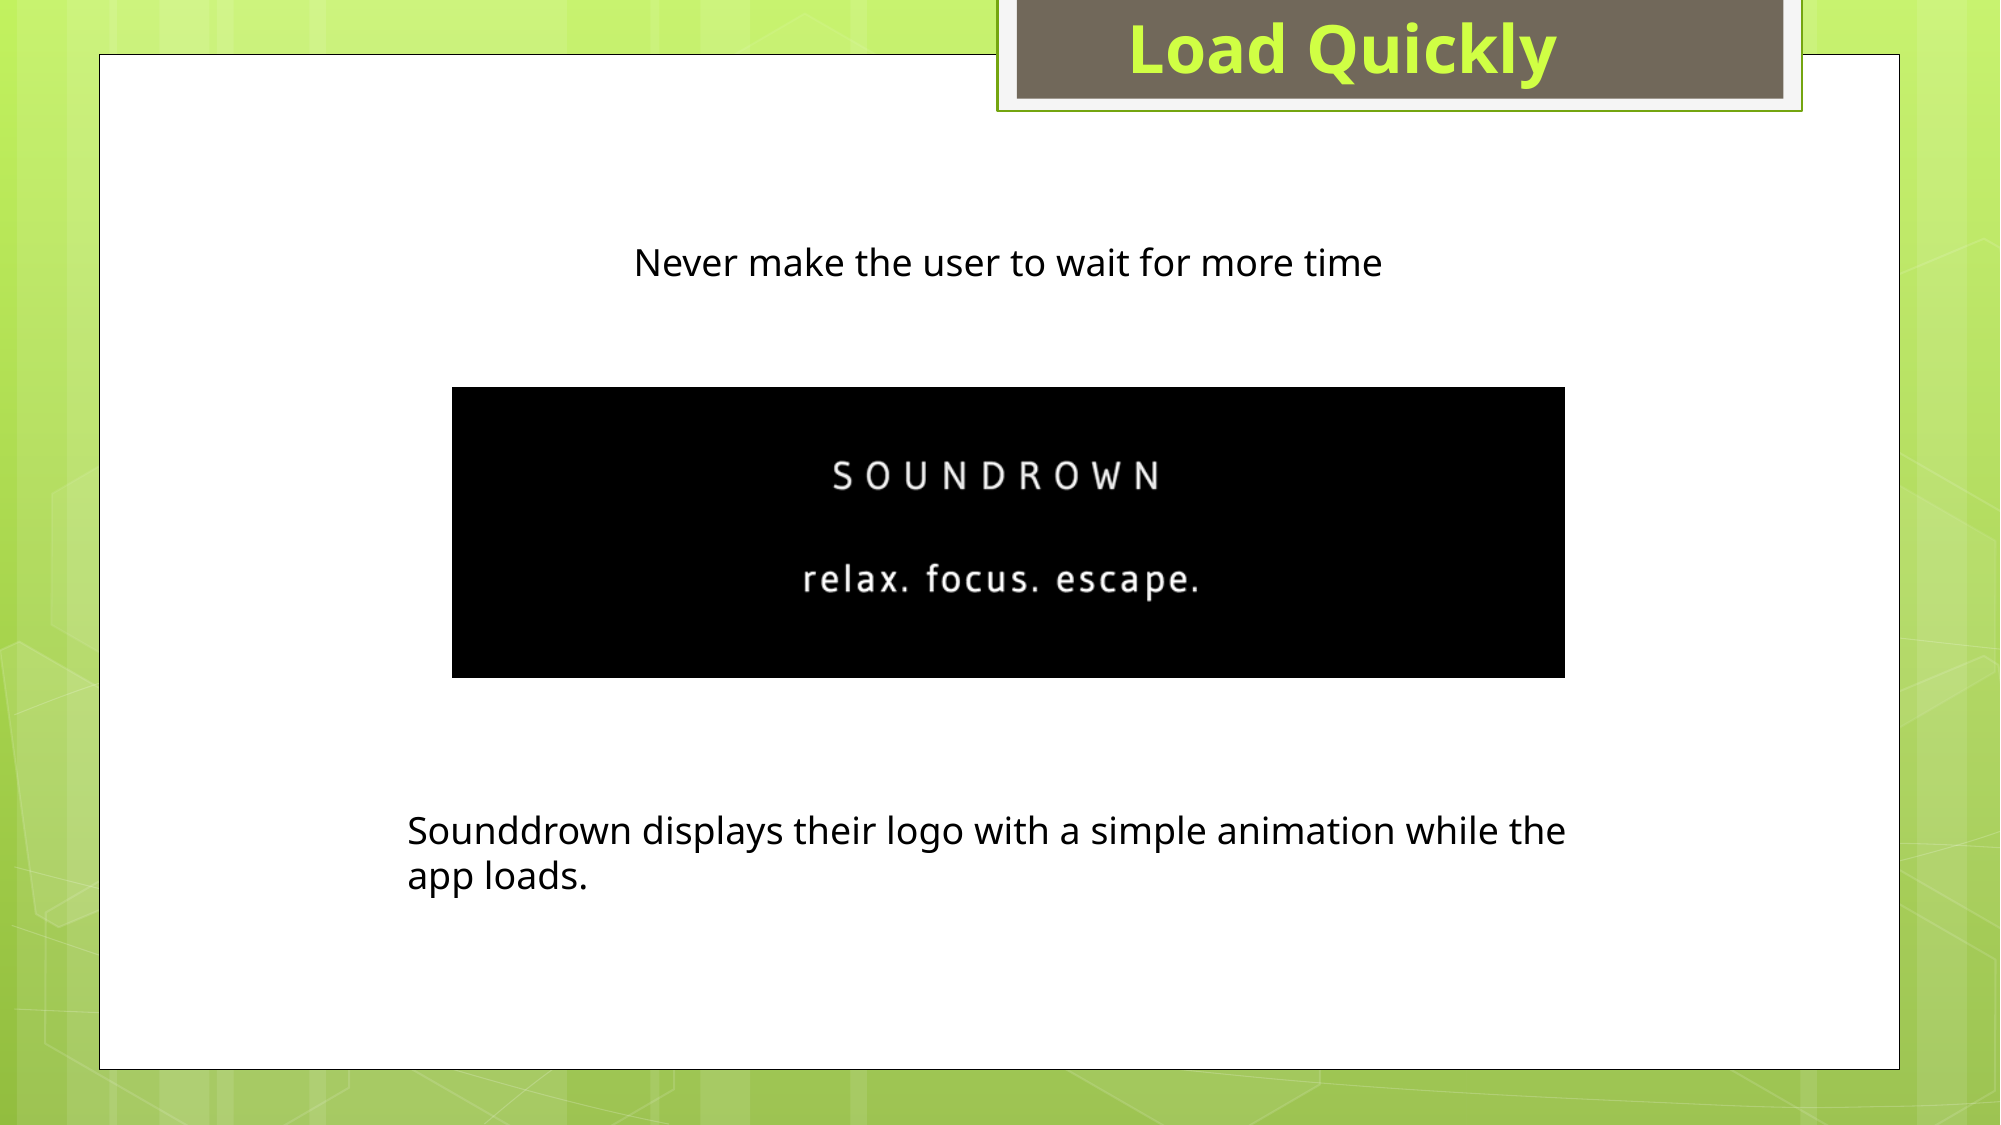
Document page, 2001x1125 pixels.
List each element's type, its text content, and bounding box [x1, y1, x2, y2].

text_box Sounddrown displays their logo with a simple animation while the app loads. [392, 799, 1625, 905]
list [452, 387, 1565, 679]
title Load Quickly [1112, 0, 2000, 94]
text_box Never make the user to wait for more time [618, 231, 1399, 292]
